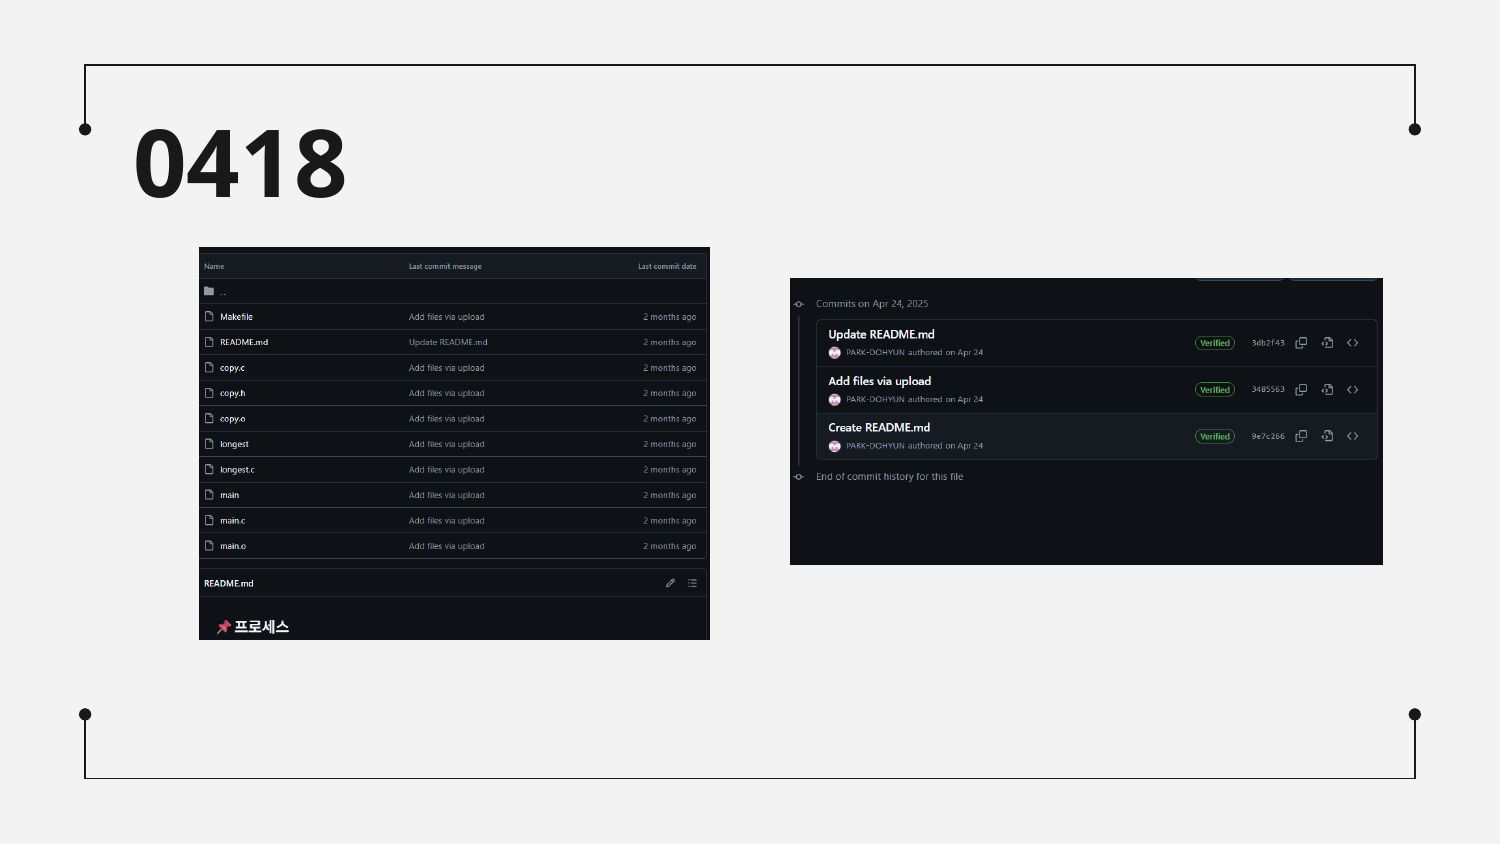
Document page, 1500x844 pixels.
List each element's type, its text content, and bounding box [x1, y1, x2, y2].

picture [199, 247, 710, 640]
picture [790, 278, 1384, 566]
text_box 0418 [118, 88, 1383, 183]
